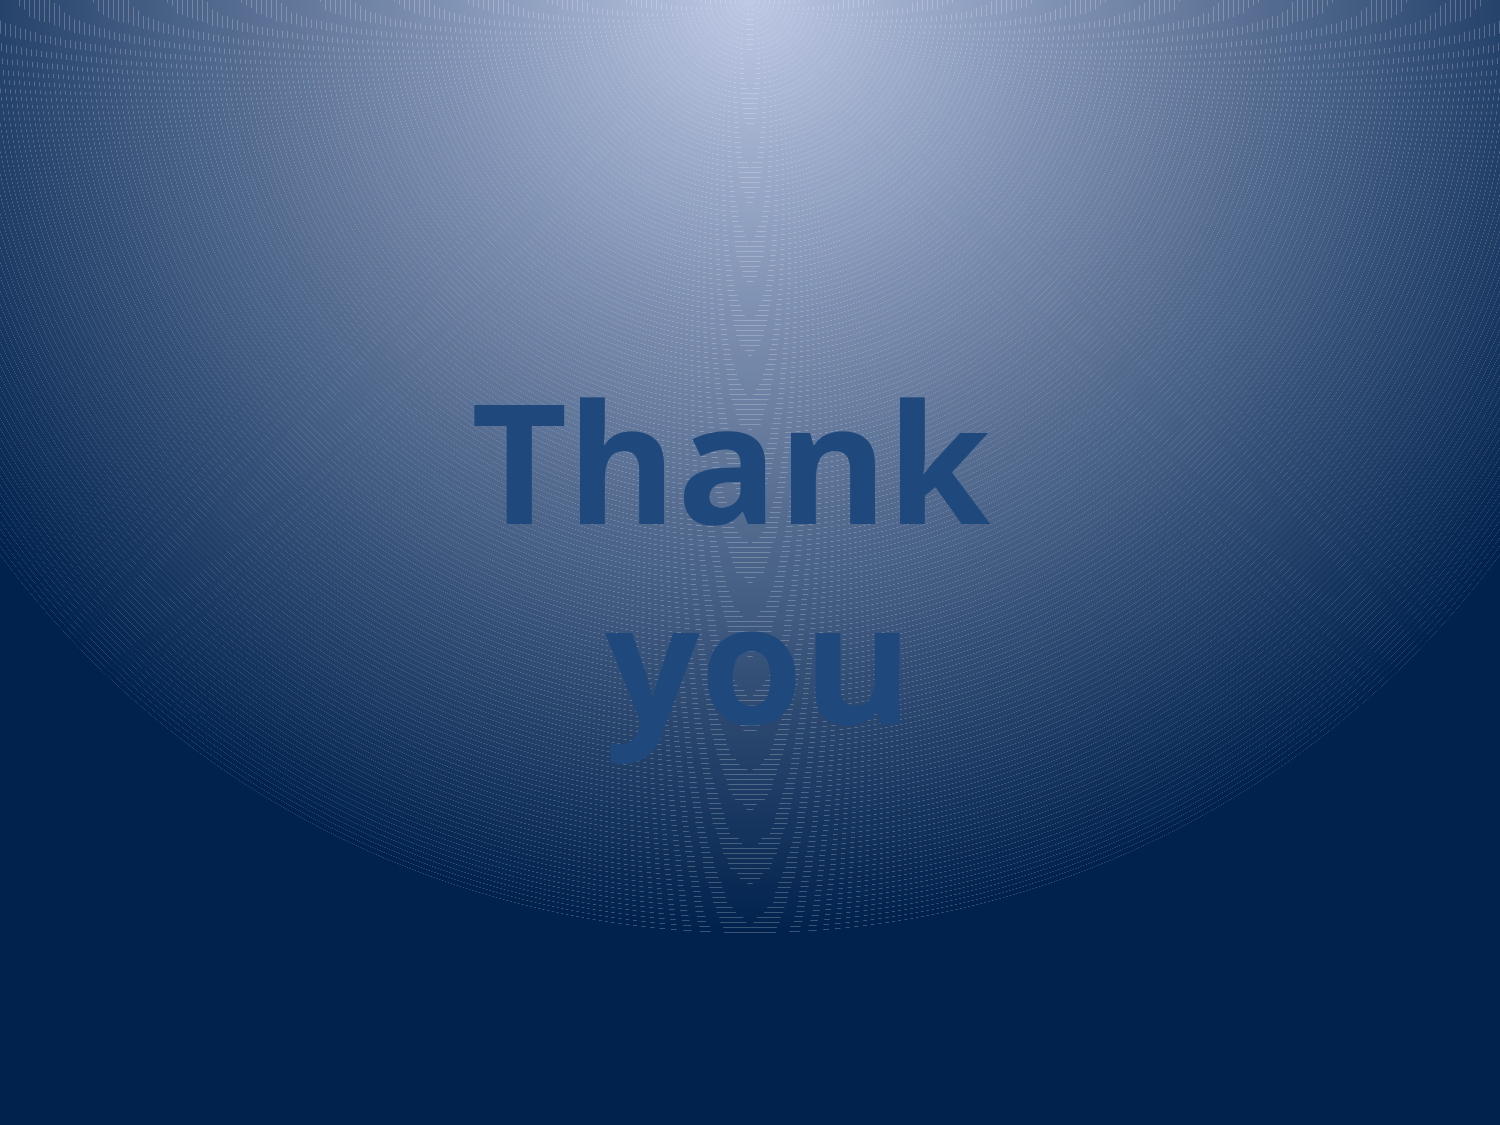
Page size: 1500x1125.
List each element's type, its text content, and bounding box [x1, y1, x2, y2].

list Thank you [312, 350, 1150, 613]
